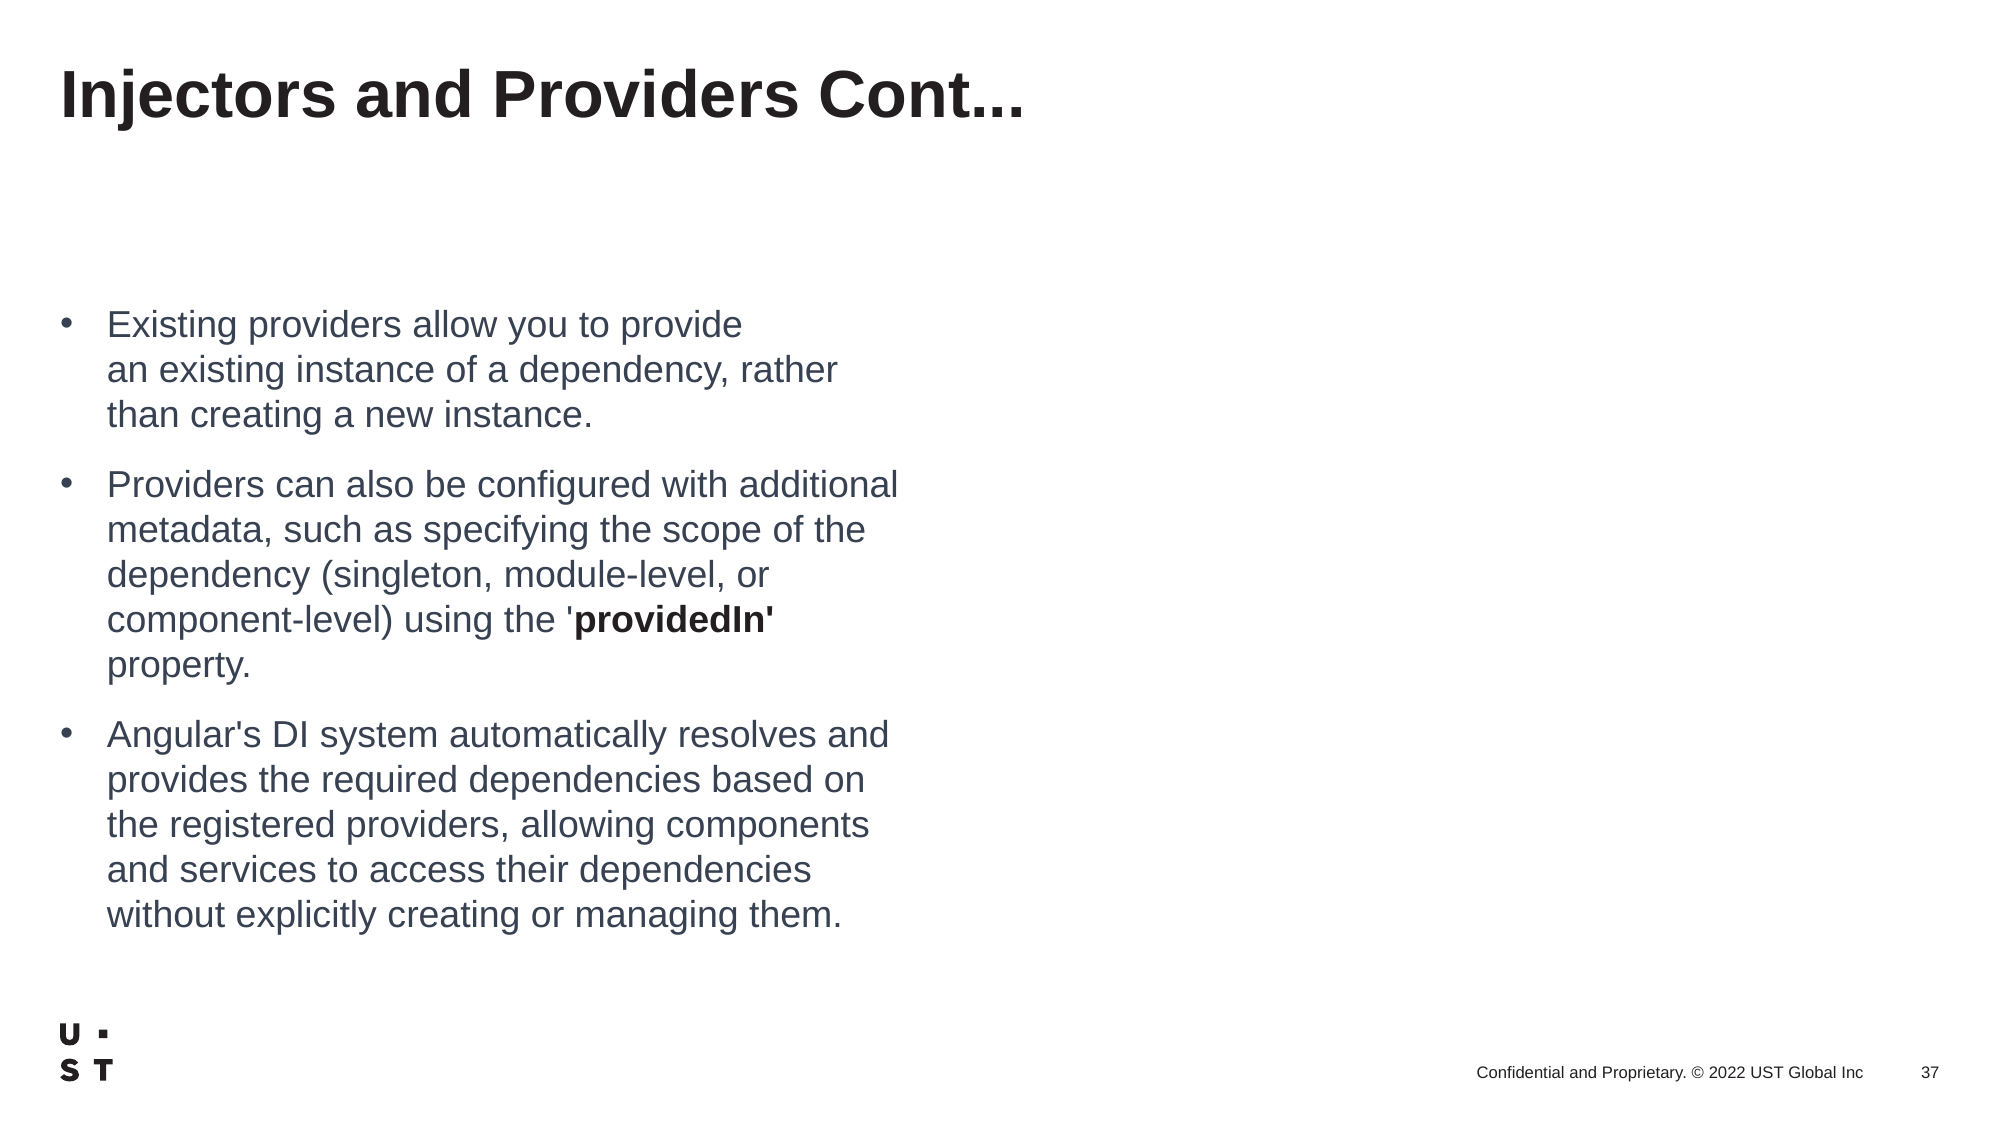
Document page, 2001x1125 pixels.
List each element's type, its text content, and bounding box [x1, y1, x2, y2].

title Injectors and Providers Cont... [60, 60, 1940, 210]
list Existing providers allow you to provide an existing instance of a dependency, rather than creating a new instance. Providers can also be configured with additional metadata, such as specifying the scope of the dependency (singleton, module-level, or component-level) using the 'providedIn' property. Angular's DI system automatically resolves and provides the required dependencies based on the registered providers, allowing components and services to access their dependencies without explicitly creating or managing them. [60, 299, 1940, 998]
